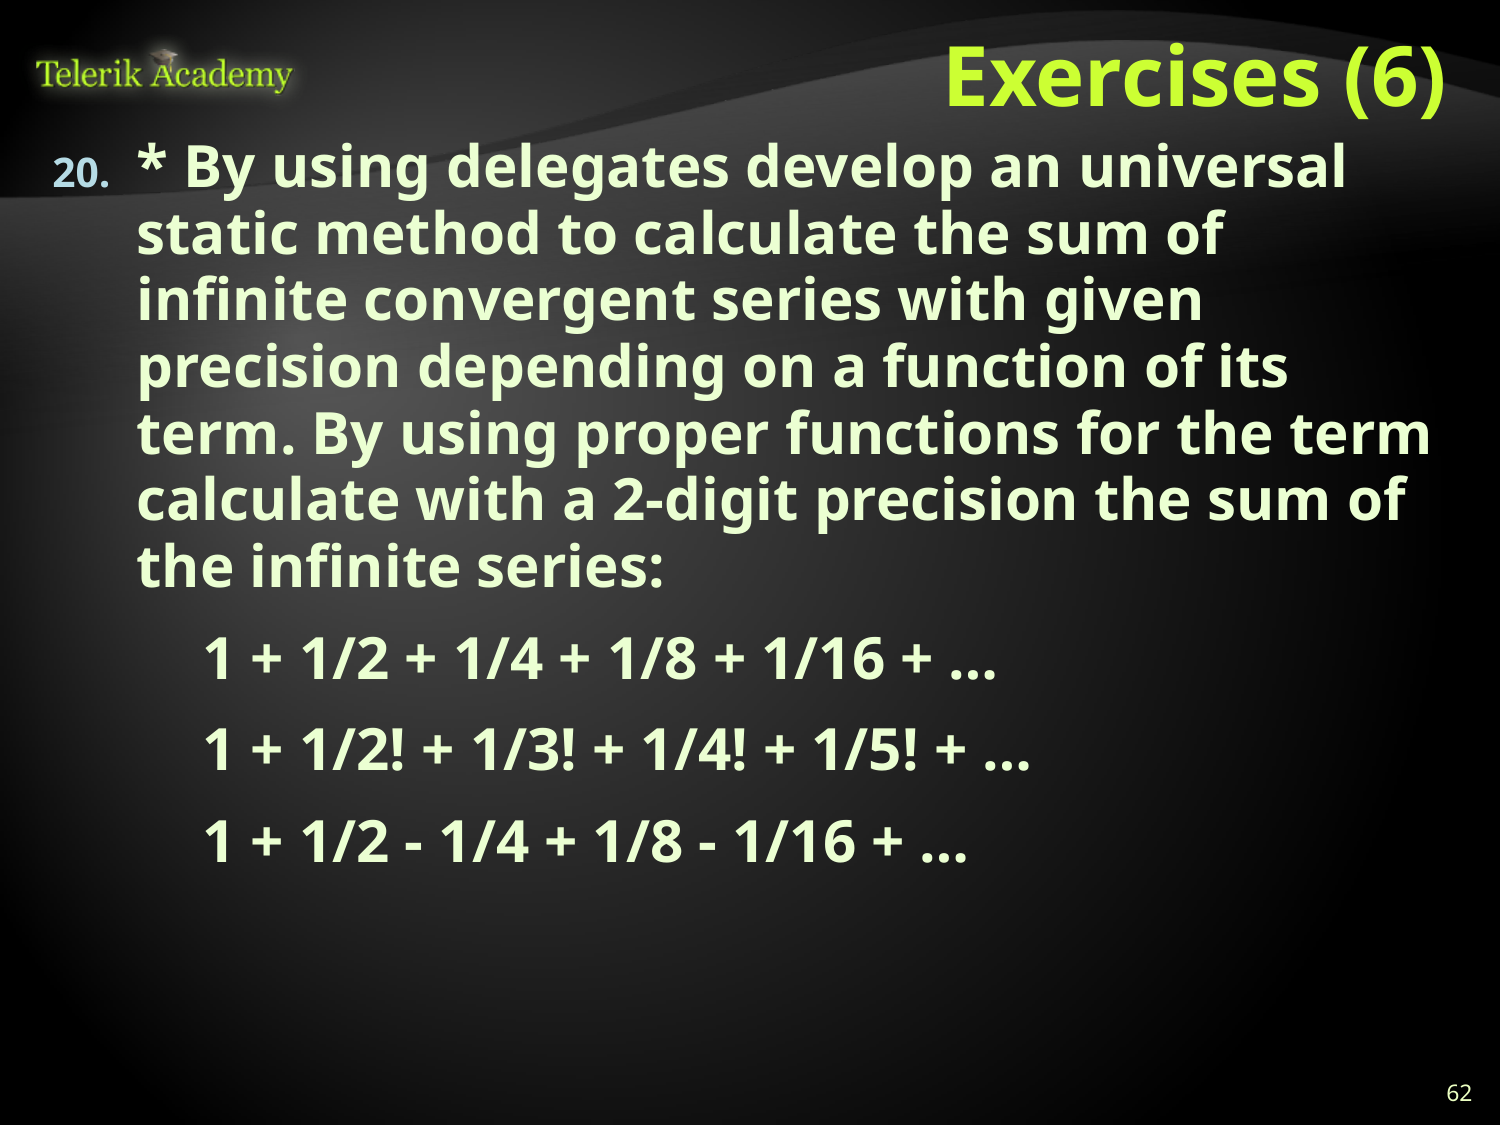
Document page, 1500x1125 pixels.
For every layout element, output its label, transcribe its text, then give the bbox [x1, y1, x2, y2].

list * By using delegates develop an universal static method to calculate the sum of infinite convergent series with given precision depending on a function of its term. By using proper functions for the term calculate with a 2-digit precision the sum of the infinite series: 1 + 1/2 + 1/4 + 1/8 + 1/16 + … 1 + 1/2! + 1/3! + 1/4! + 1/5! + … 1 + 1/2 - 1/4 + 1/8 - 1/16 + … [37, 125, 1463, 1088]
title Exercises (6) [300, 12, 1463, 125]
slide_number 62 [1412, 1074, 1488, 1113]
picture [0, 0, 1500, 1125]
